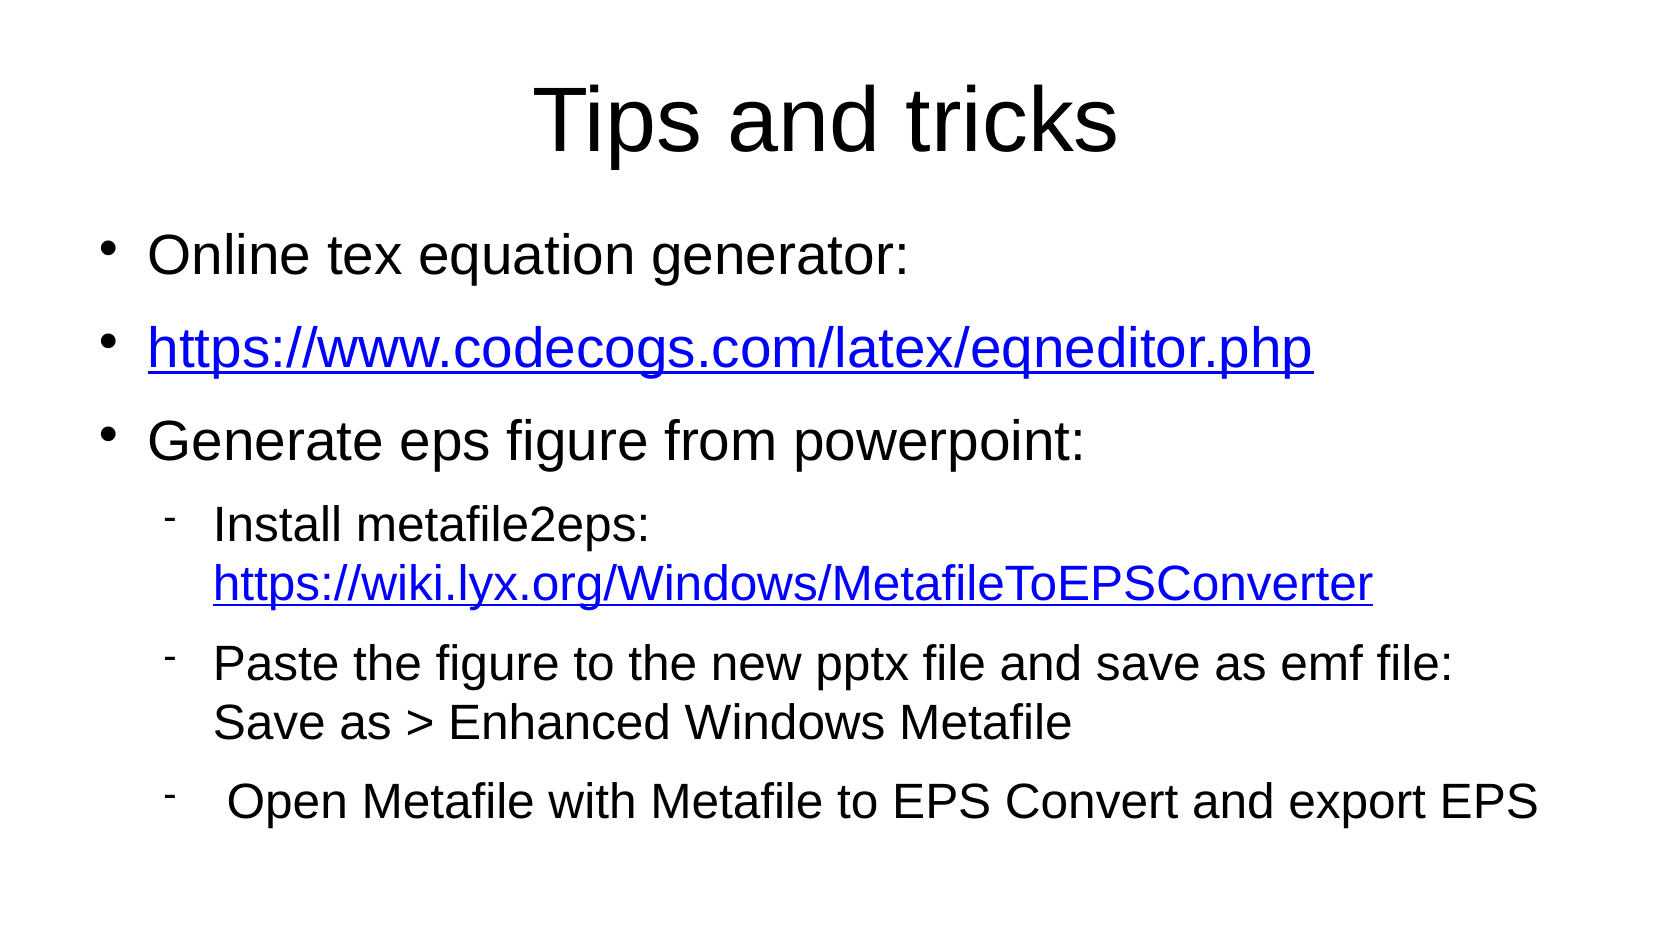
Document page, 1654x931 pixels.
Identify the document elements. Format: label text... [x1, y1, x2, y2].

text_box Tips and tricks [82, 37, 1571, 193]
text_box Online tex equation generator: https://www.codecogs.com/latex/eqneditor.php Generate eps figure from powerpoint: Install metafile2eps: https://wiki.lyx.org/Windows/MetafileToEPSConverter Paste the figure to the new pptx file and save as emf file: Save as > Enhanced Windows Metafile Open Metafile with Metafile to EPS Convert and export EPS [82, 217, 1571, 840]
